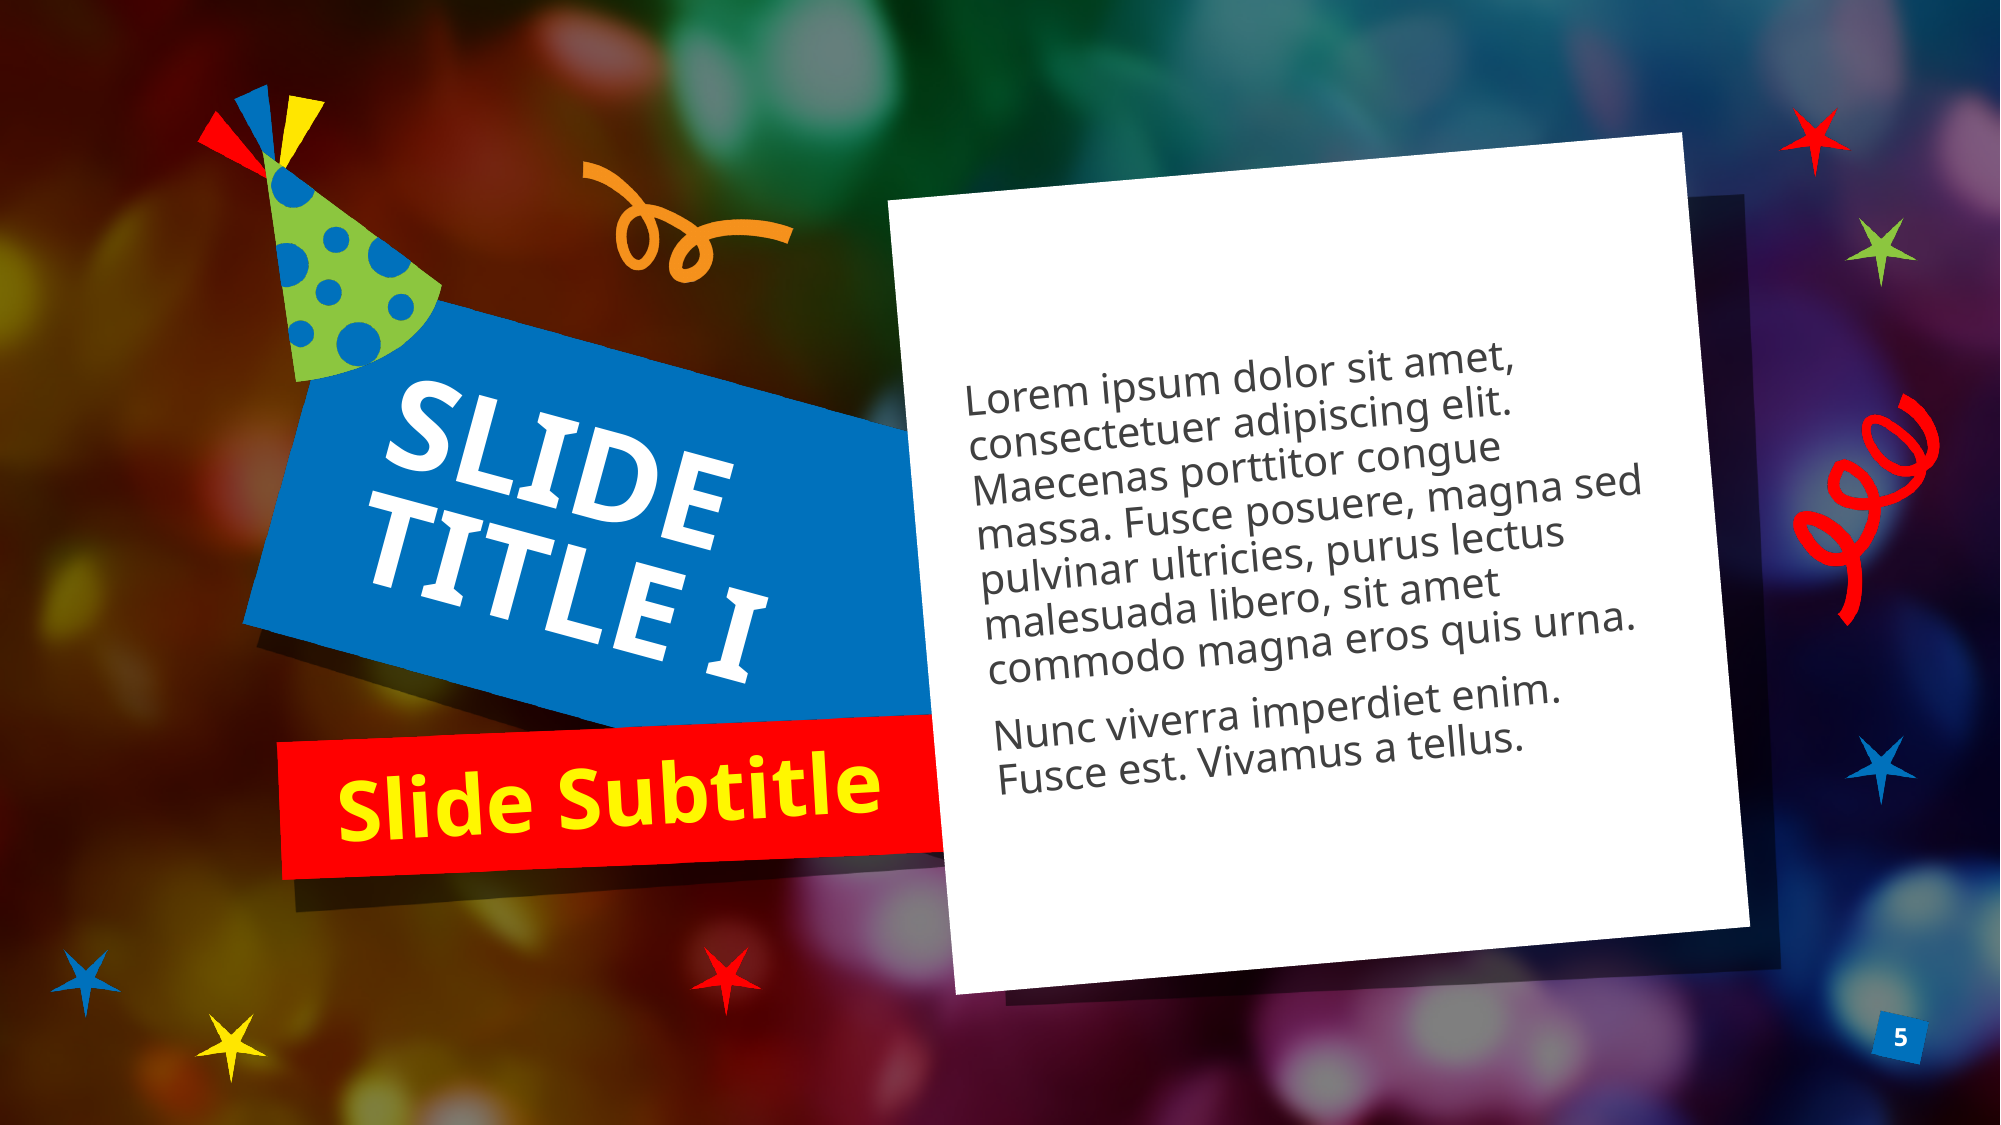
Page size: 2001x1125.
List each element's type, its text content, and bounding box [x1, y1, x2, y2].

list Lorem ipsum dolor sit amet, consectetuer adipiscing elit. Maecenas porttitor congue massa. Fusce posuere, magna sed pulvinar ultricies, purus lectus malesuada libero, sit amet commodo magna eros quis urna. Nunc viverra imperdiet enim. Fusce est. Vivamus a tellus. [887, 132, 1751, 995]
list Slide Subtitle [318, 722, 942, 870]
title SLIDE TITLE I [322, 349, 885, 745]
picture [0, 0, 2000, 1125]
slide_number 5 [1866, 1008, 1936, 1069]
